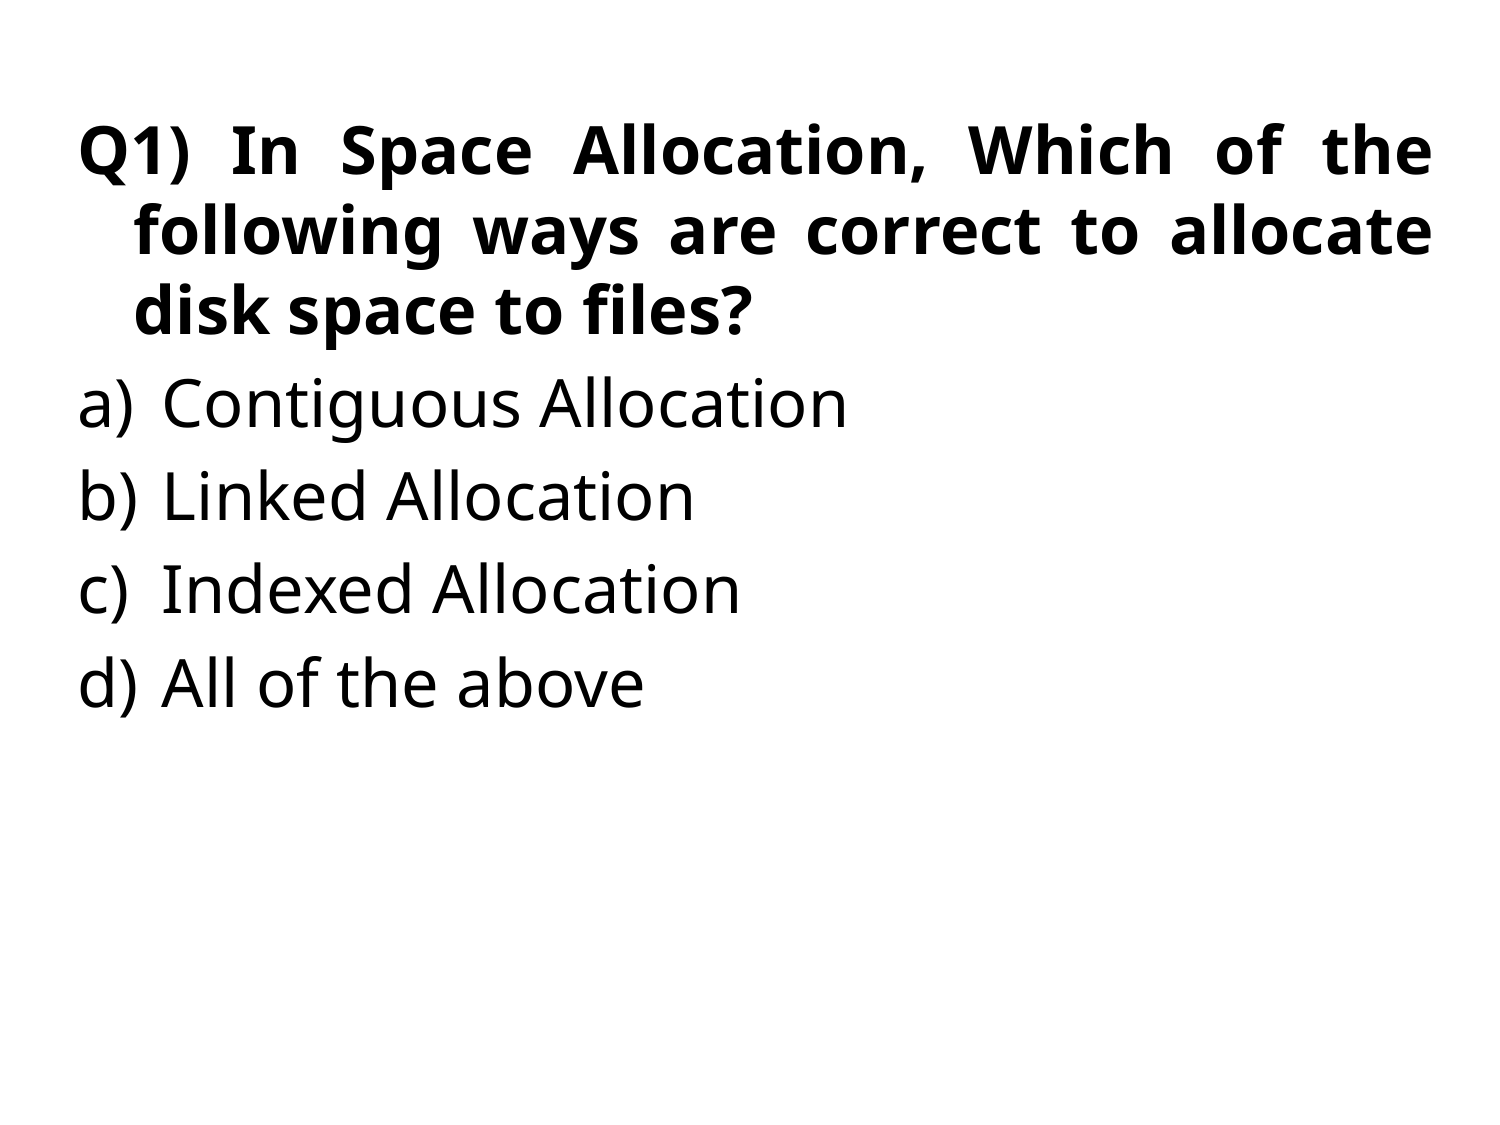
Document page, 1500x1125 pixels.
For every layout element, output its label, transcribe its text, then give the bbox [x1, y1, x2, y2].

list Q1) In Space Allocation, Which of the following ways are correct to allocate disk space to files? Contiguous Allocation Linked Allocation Indexed Allocation All of the above [62, 99, 1450, 843]
